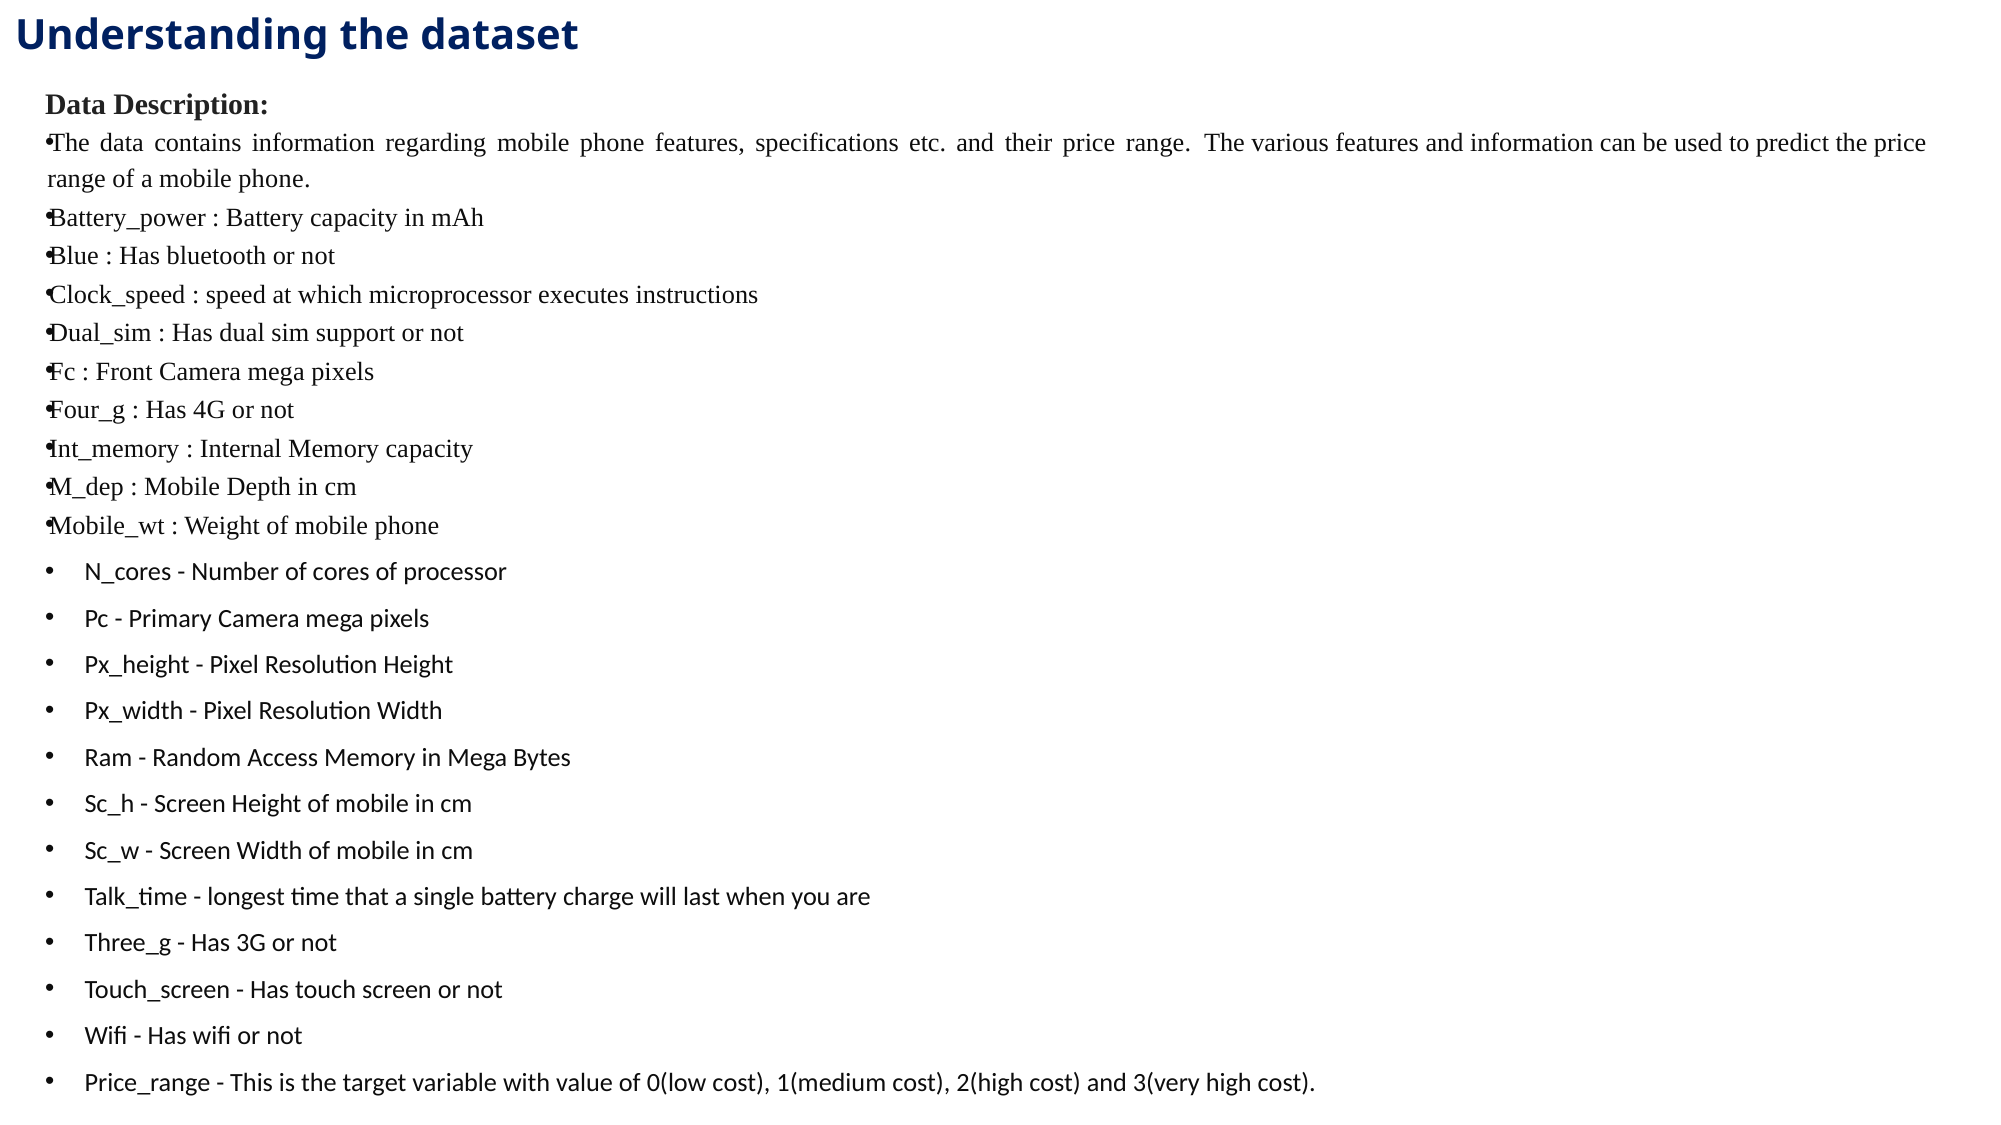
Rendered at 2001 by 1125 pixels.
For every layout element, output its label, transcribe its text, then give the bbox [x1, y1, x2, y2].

list Data Description: The data contains information regarding mobile phone features, specifications etc. and their price range. The various features and information can be used to predict the price range of a mobile phone. Battery_power : Battery capacity in mAh Blue : Has bluetooth or not Clock_speed : speed at which microprocessor executes instructions Dual_sim : Has dual sim support or not Fc : Front Camera mega pixels Four_g : Has 4G or not Int_memory : Internal Memory capacity M_dep : Mobile Depth in cm Mobile_wt : Weight of mobile phone N_cores - Number of cores of processor Pc - Primary Camera mega pixels Px_height - Pixel Resolution Height Px_width - Pixel Resolution Width Ram - Random Access Memory in Mega Bytes Sc_h - Screen Height of mobile in cm Sc_w - Screen Width of mobile in cm Talk_time - longest time that a single battery charge will last when you are Three_g - Has 3G or not Touch_screen - Has touch screen or not Wifi - Has wifi or not Price_range - This is the target variable with value of 0(low cost), 1(medium cost), 2(high cost) and 3(very high cost). [30, 72, 2000, 1125]
title Understanding the dataset [0, 0, 1863, 73]
